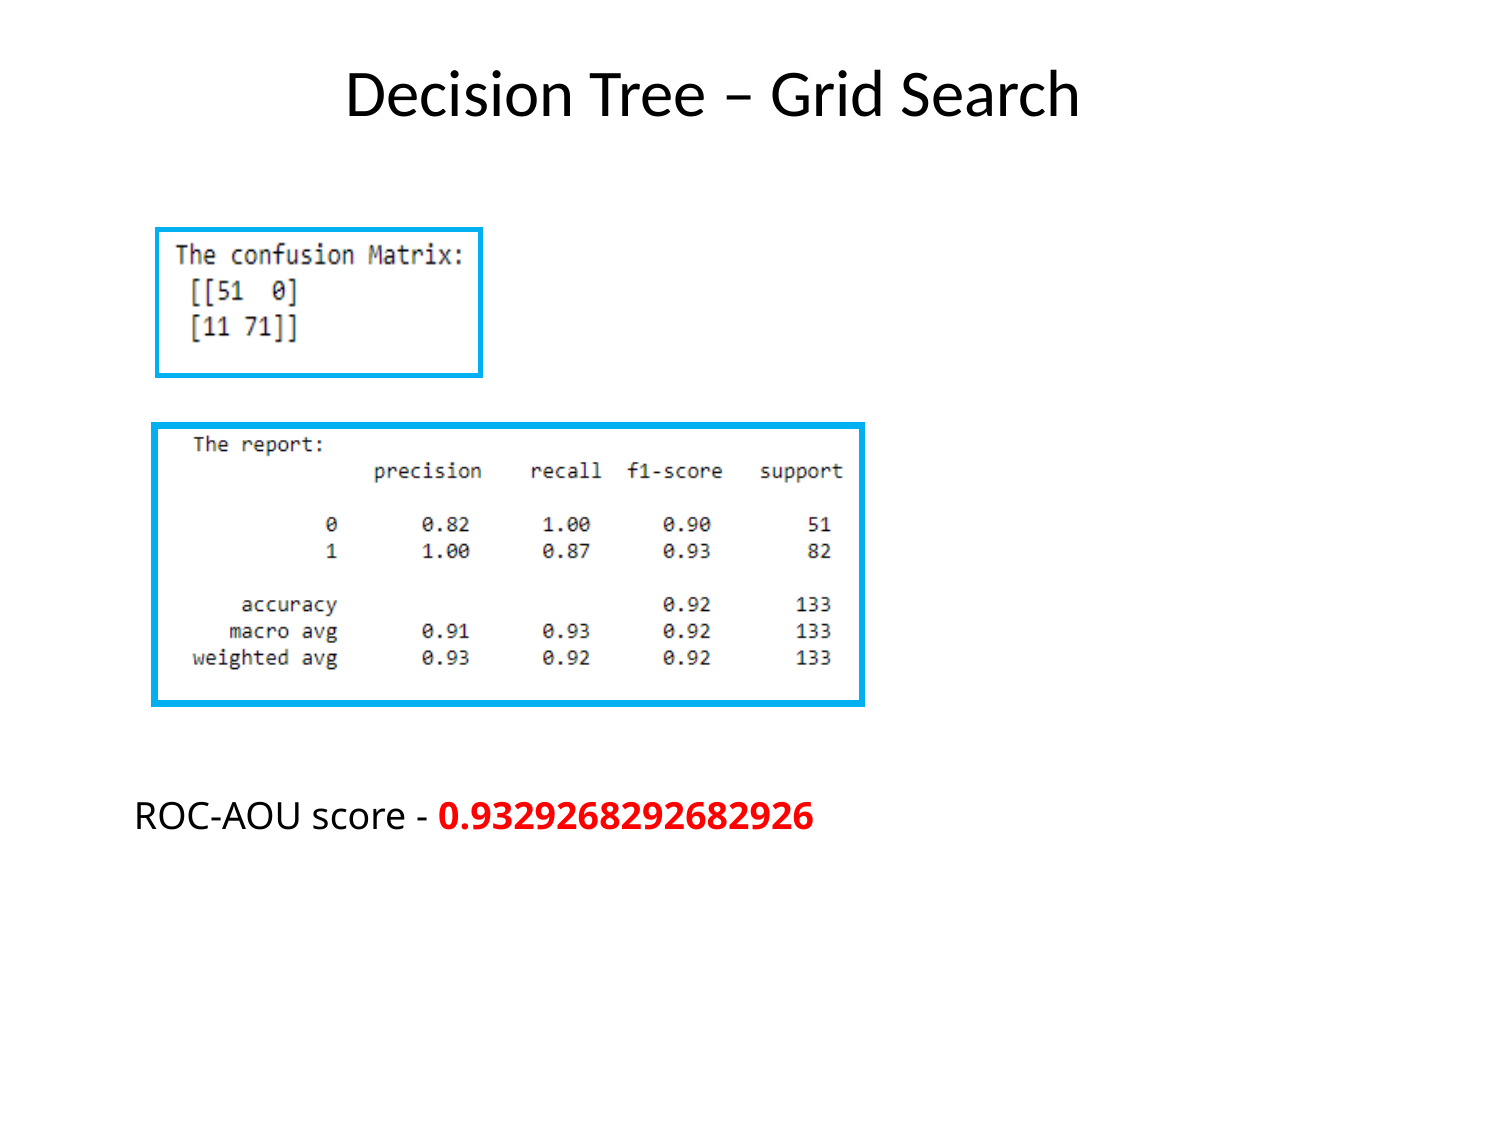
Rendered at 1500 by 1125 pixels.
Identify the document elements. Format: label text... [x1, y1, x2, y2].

text_box ROC-AOU score - 0.9329268292682926 [119, 739, 1360, 845]
title Decision Tree – Grid Search [76, 30, 1352, 149]
picture [160, 233, 477, 372]
picture [159, 430, 858, 699]
subtitle [41, 149, 1459, 858]
